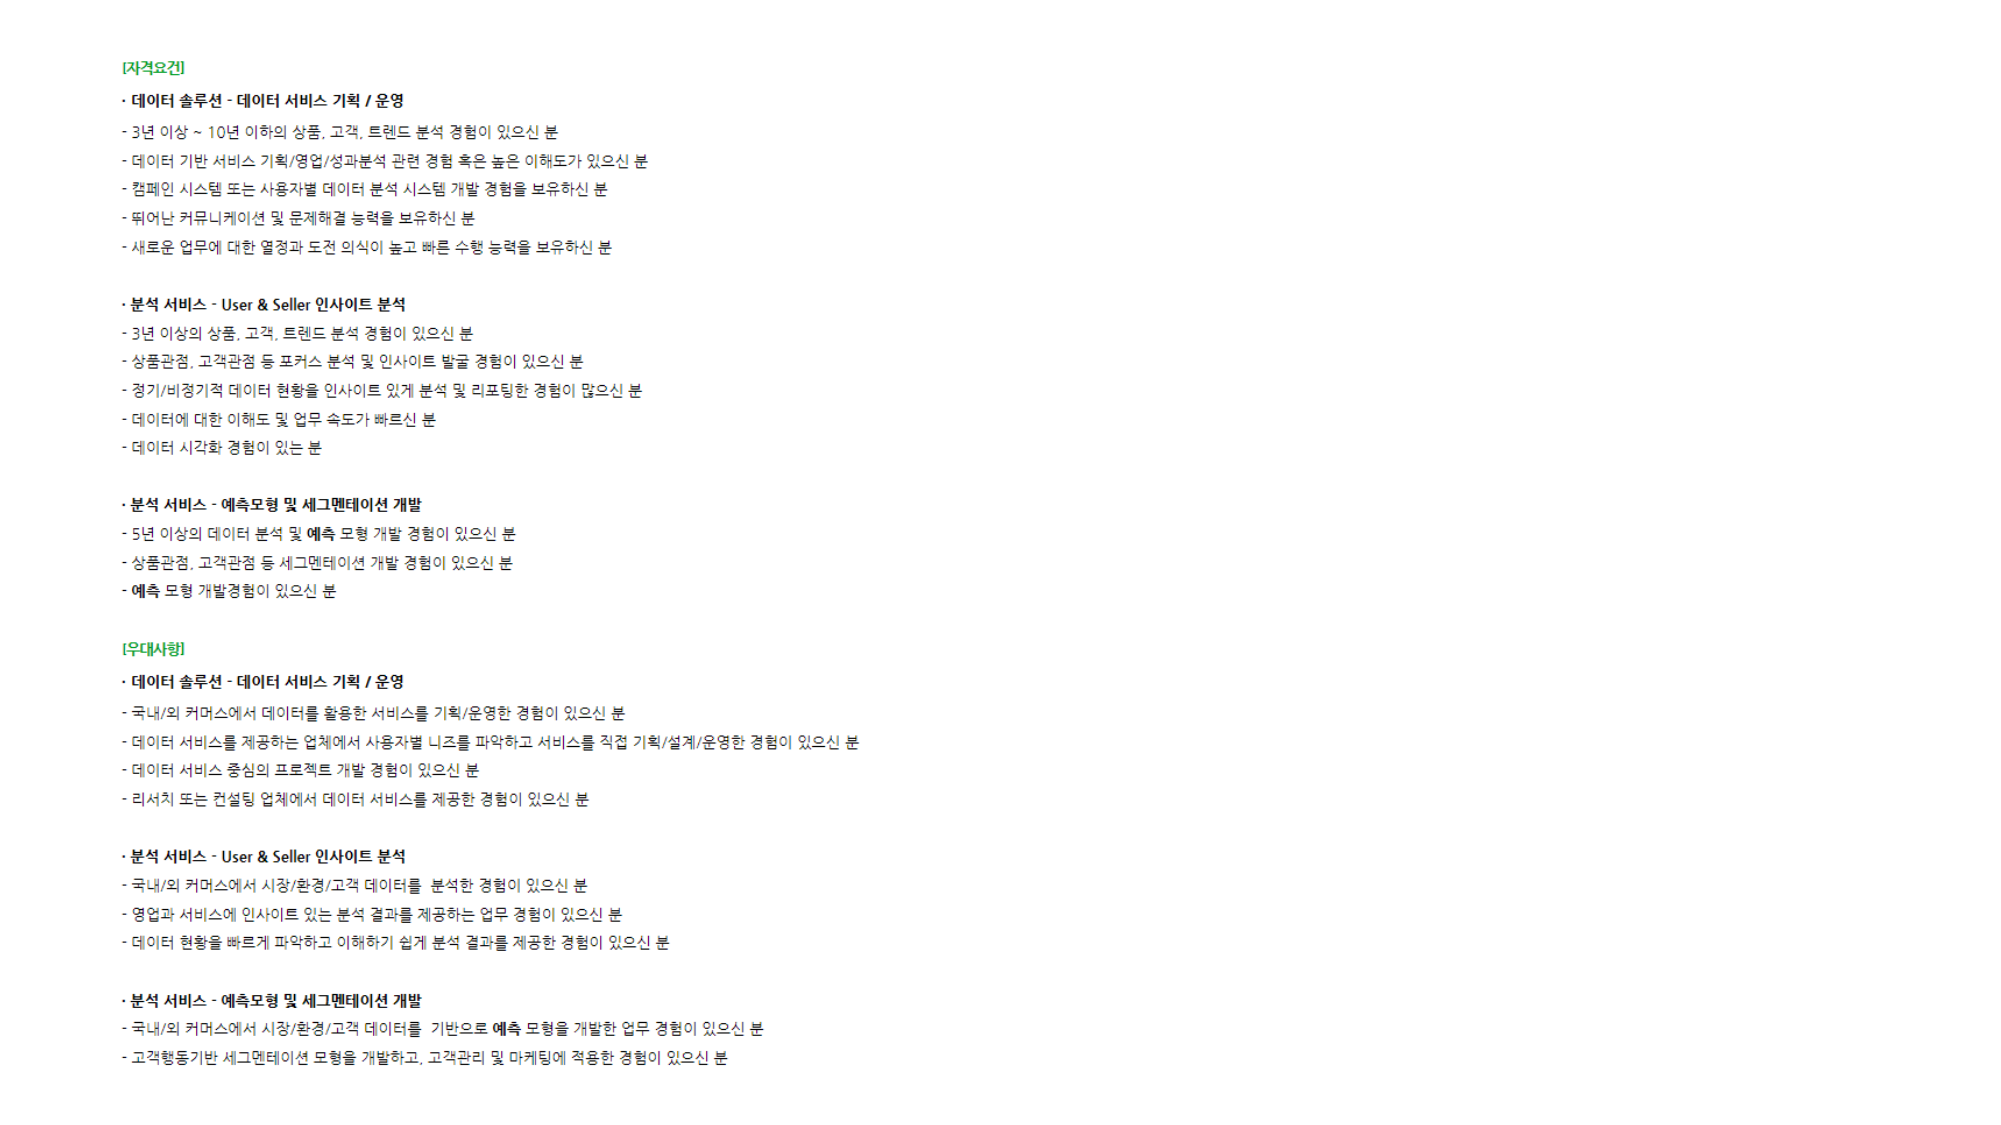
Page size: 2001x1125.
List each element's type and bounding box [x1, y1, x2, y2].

picture [110, 52, 889, 1100]
